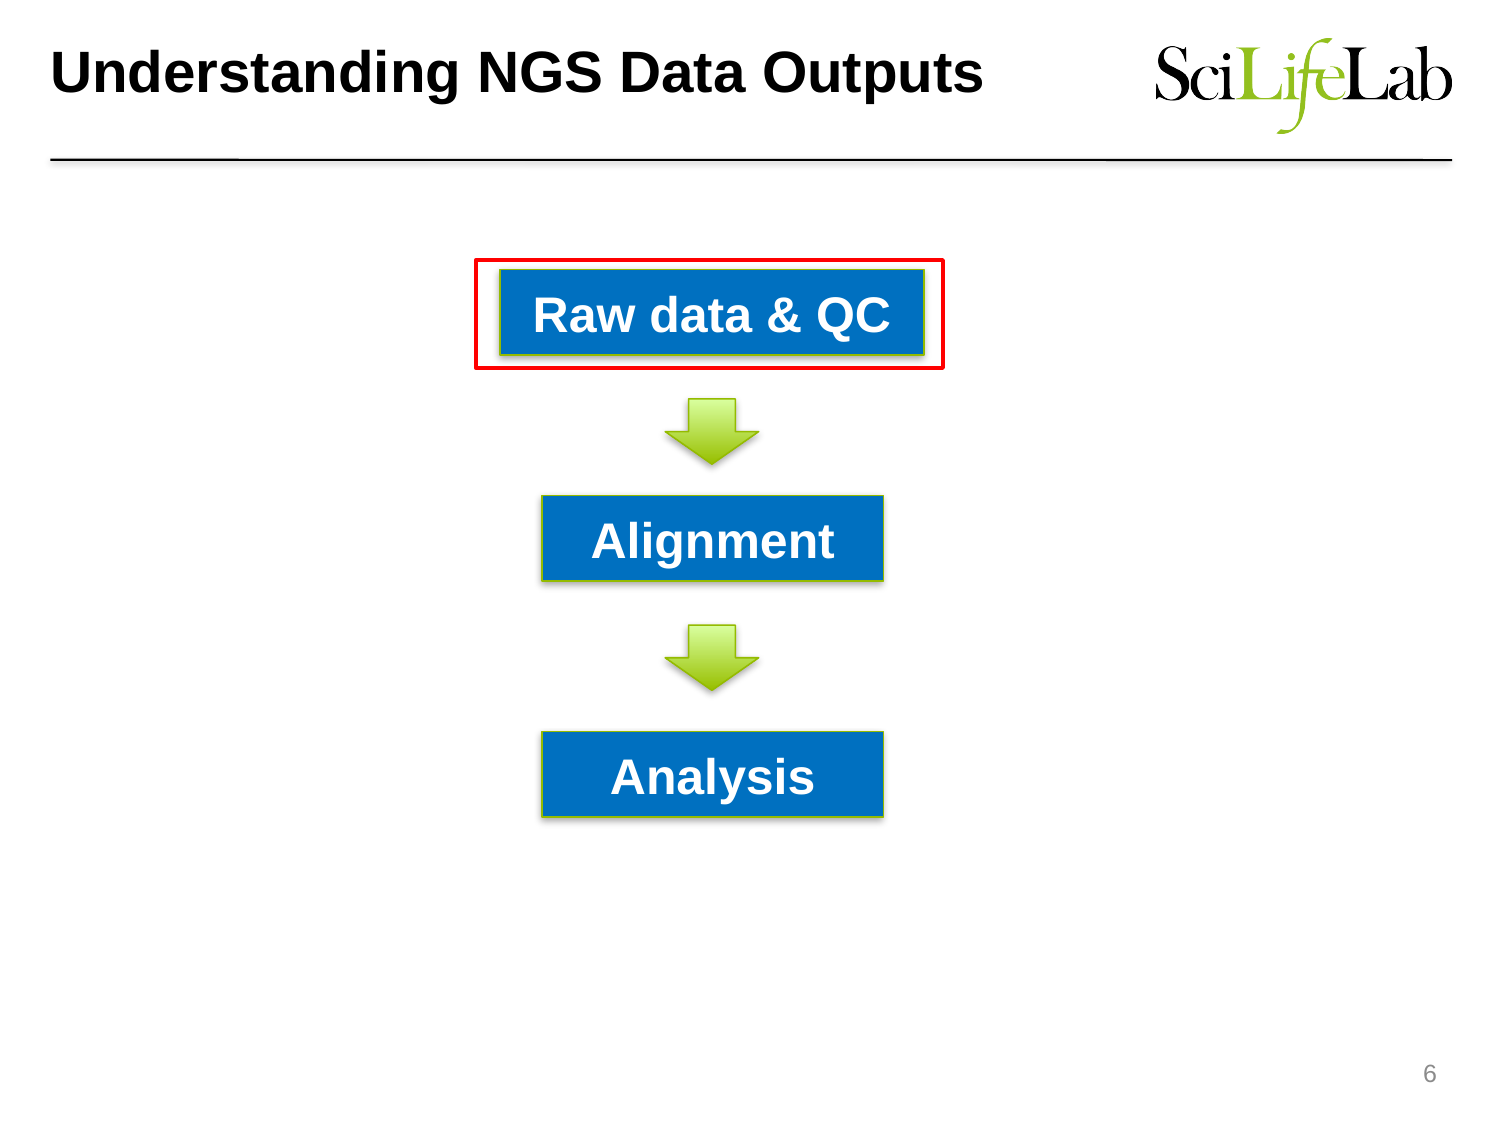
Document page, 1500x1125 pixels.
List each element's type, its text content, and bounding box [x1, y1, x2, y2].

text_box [499, 268, 925, 818]
text_box [474, 258, 945, 370]
title Understanding NGS Data Outputs [50, 34, 1164, 139]
picture [1164, 38, 1452, 134]
slide_number 6 [1074, 1042, 1452, 1103]
